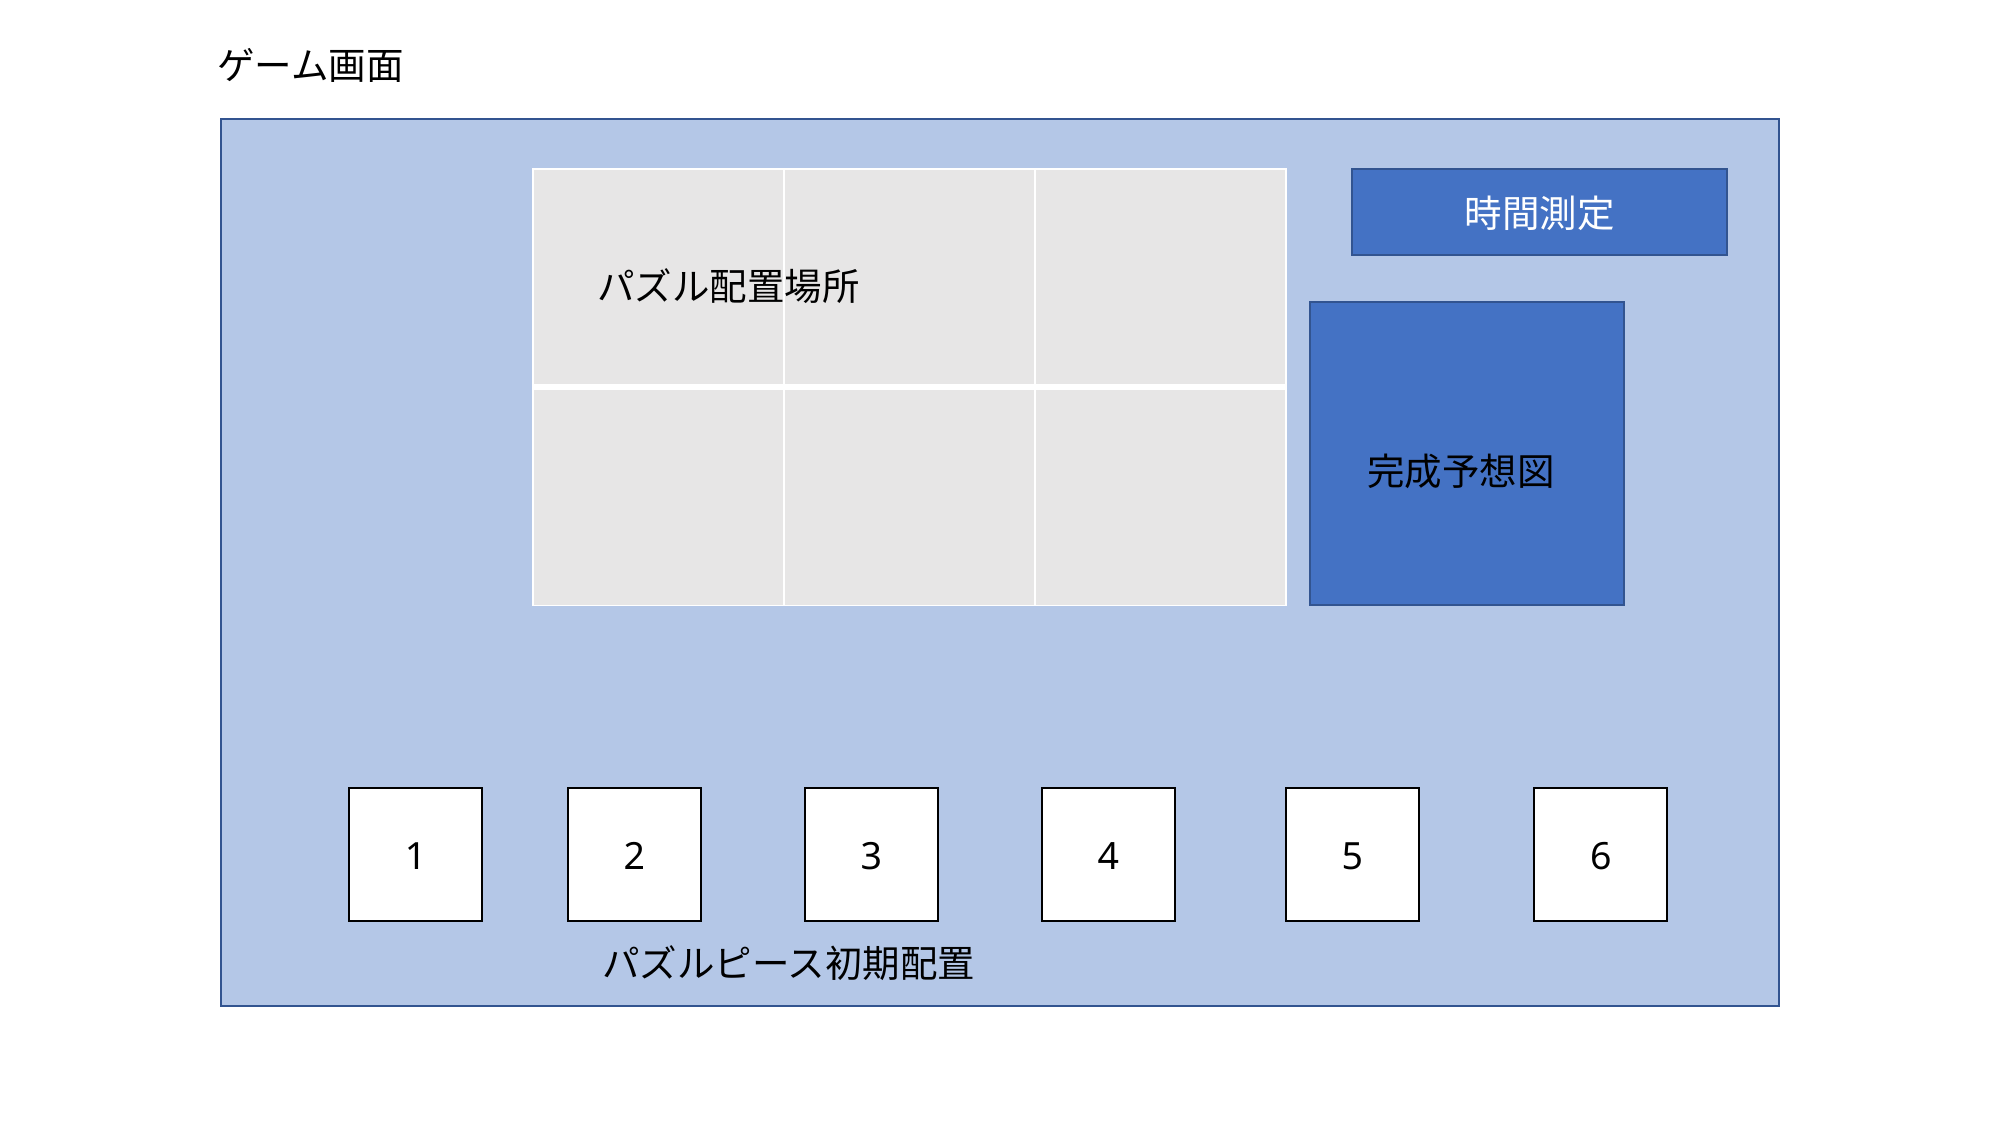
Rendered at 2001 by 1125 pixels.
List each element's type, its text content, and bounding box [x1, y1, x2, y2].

table_cell [534, 390, 783, 605]
text_box [1309, 301, 1625, 606]
text_box 4 [1041, 787, 1176, 922]
text_box 3 [804, 787, 939, 922]
table_header [534, 170, 783, 384]
text_box 5 [1285, 787, 1420, 922]
table_cell [1036, 390, 1285, 605]
text_box 1 [348, 787, 483, 922]
text_box 6 [1533, 787, 1668, 922]
table_header [785, 170, 1034, 384]
text_box 完成予想図 [1352, 441, 1668, 501]
text_box ゲーム画面 [202, 34, 964, 95]
text_box [220, 118, 1780, 1007]
table_cell [785, 390, 1034, 605]
text_box 2 [567, 787, 702, 922]
text_box パズル配置場所 [582, 255, 883, 315]
text_box 時間測定 [1351, 168, 1728, 256]
table_header [1036, 170, 1285, 384]
text_box パズルピース初期配置 [587, 933, 1099, 993]
